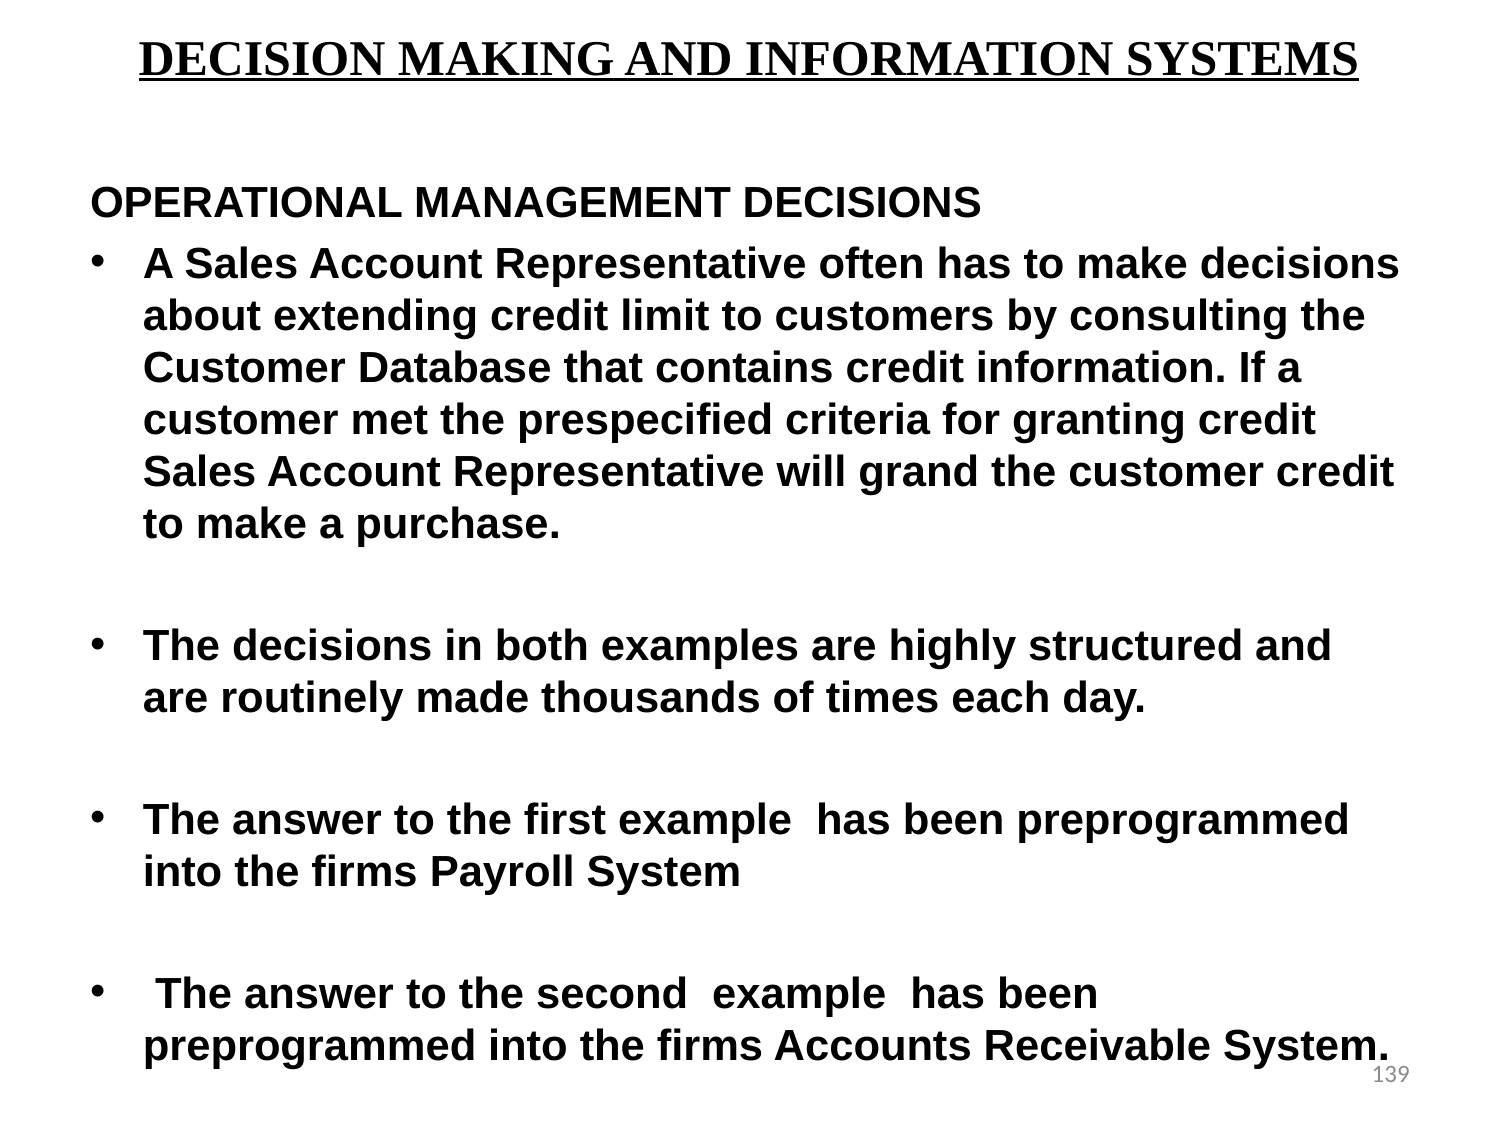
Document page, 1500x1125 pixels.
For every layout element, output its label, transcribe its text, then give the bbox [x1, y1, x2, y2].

title DECISION MAKING AND INFORMATION SYSTEMS [72, 16, 1425, 94]
slide_number 139 [1074, 1042, 1425, 1103]
list OPERATIONAL MANAGEMENT DECISIONS A Sales Account Representative often has to make decisions about extending credit limit to customers by consulting the Customer Database that contains credit information. If a customer met the prespecified criteria for granting credit Sales Account Representative will grand the customer credit to make a purchase. The decisions in both examples are highly structured and are routinely made thousands of times each day. The answer to the first example has been preprogrammed into the firms Payroll System The answer to the second example has been preprogrammed into the firms Accounts Receivable System. [75, 105, 1425, 1090]
